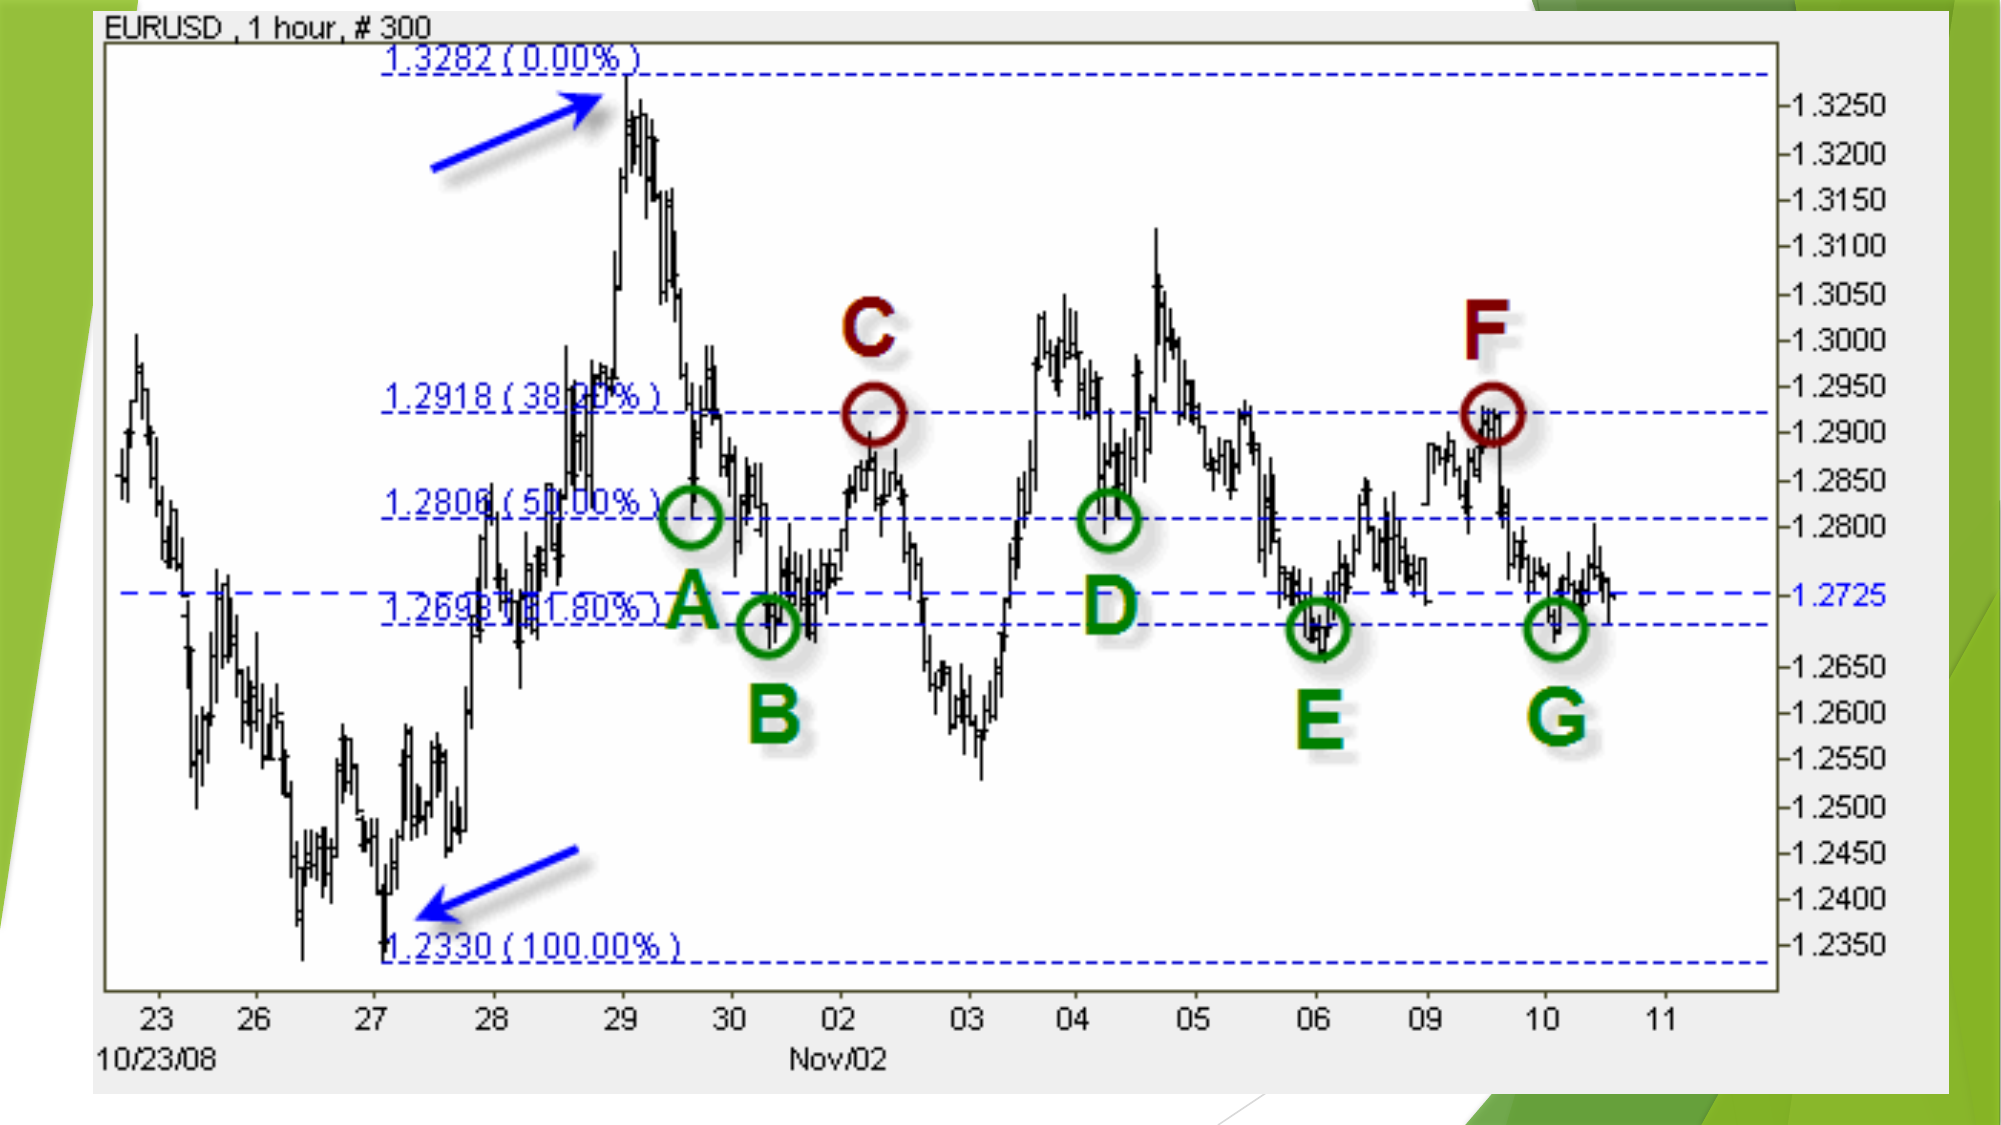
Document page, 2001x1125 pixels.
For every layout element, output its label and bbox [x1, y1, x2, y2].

picture [93, 10, 1950, 1095]
